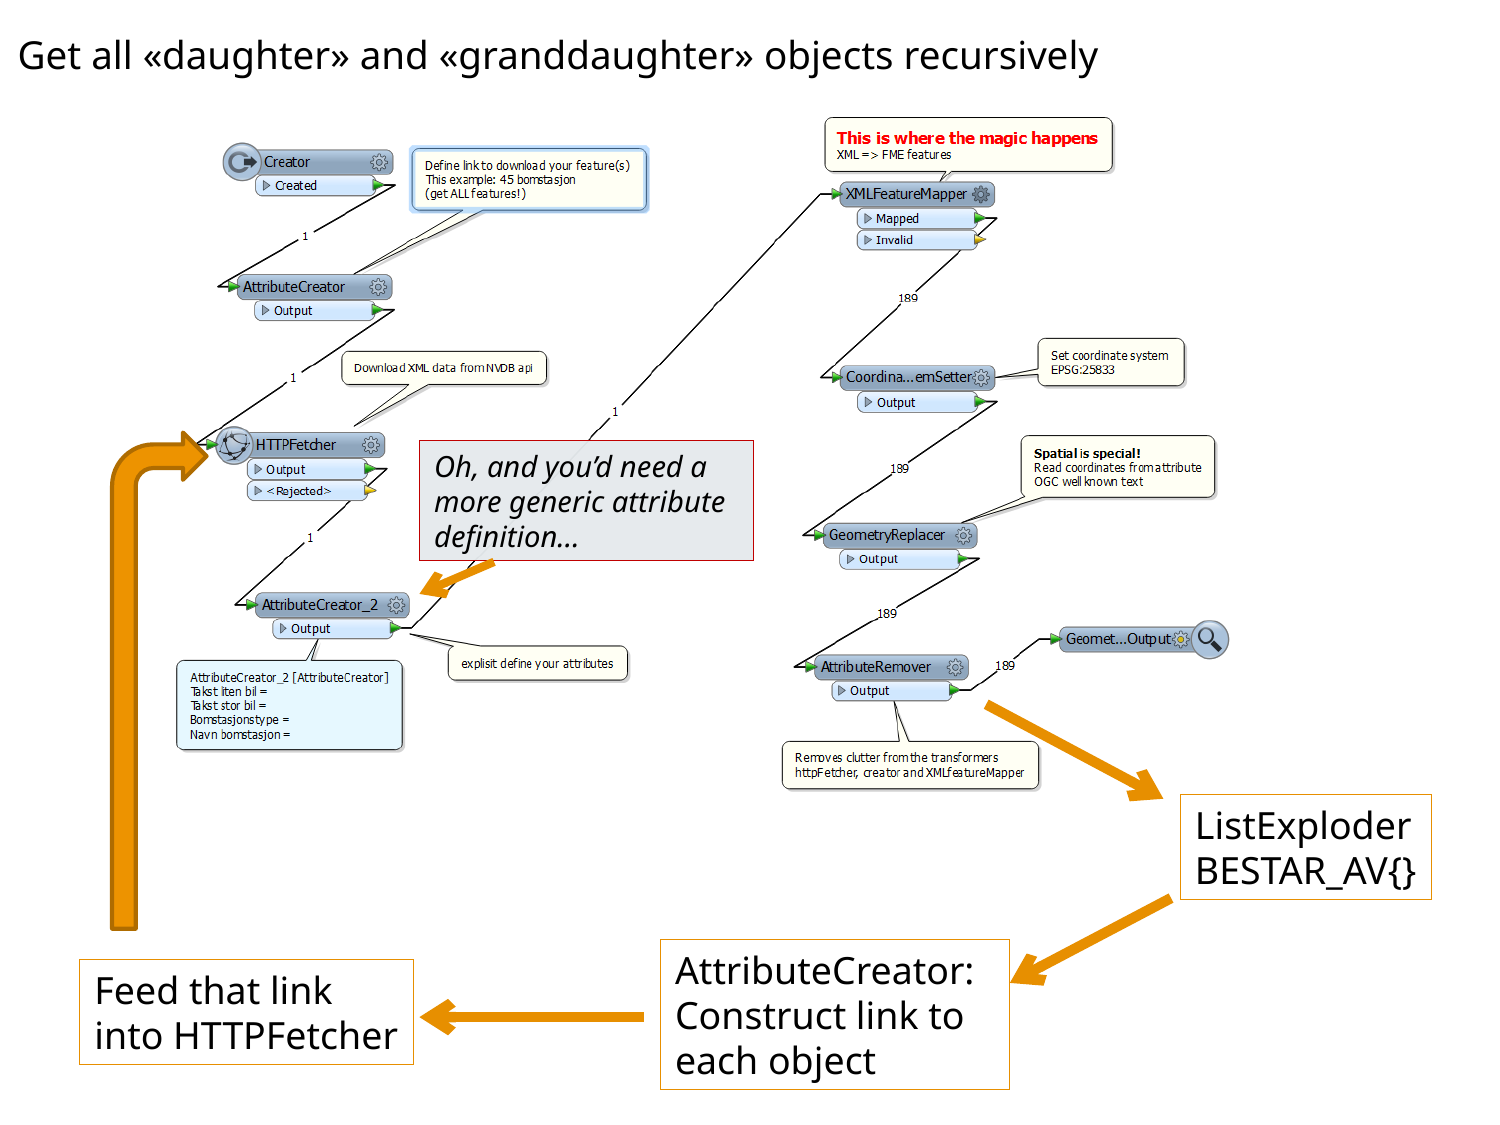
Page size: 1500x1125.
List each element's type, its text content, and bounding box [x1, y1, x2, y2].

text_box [659, 897, 1172, 1092]
text_box [109, 819, 138, 931]
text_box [419, 440, 754, 595]
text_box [985, 703, 1437, 901]
picture [100, 92, 1265, 811]
title Get all «daughter» and «granddaughter» objects recursively [17, 30, 1437, 126]
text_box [73, 959, 644, 1066]
